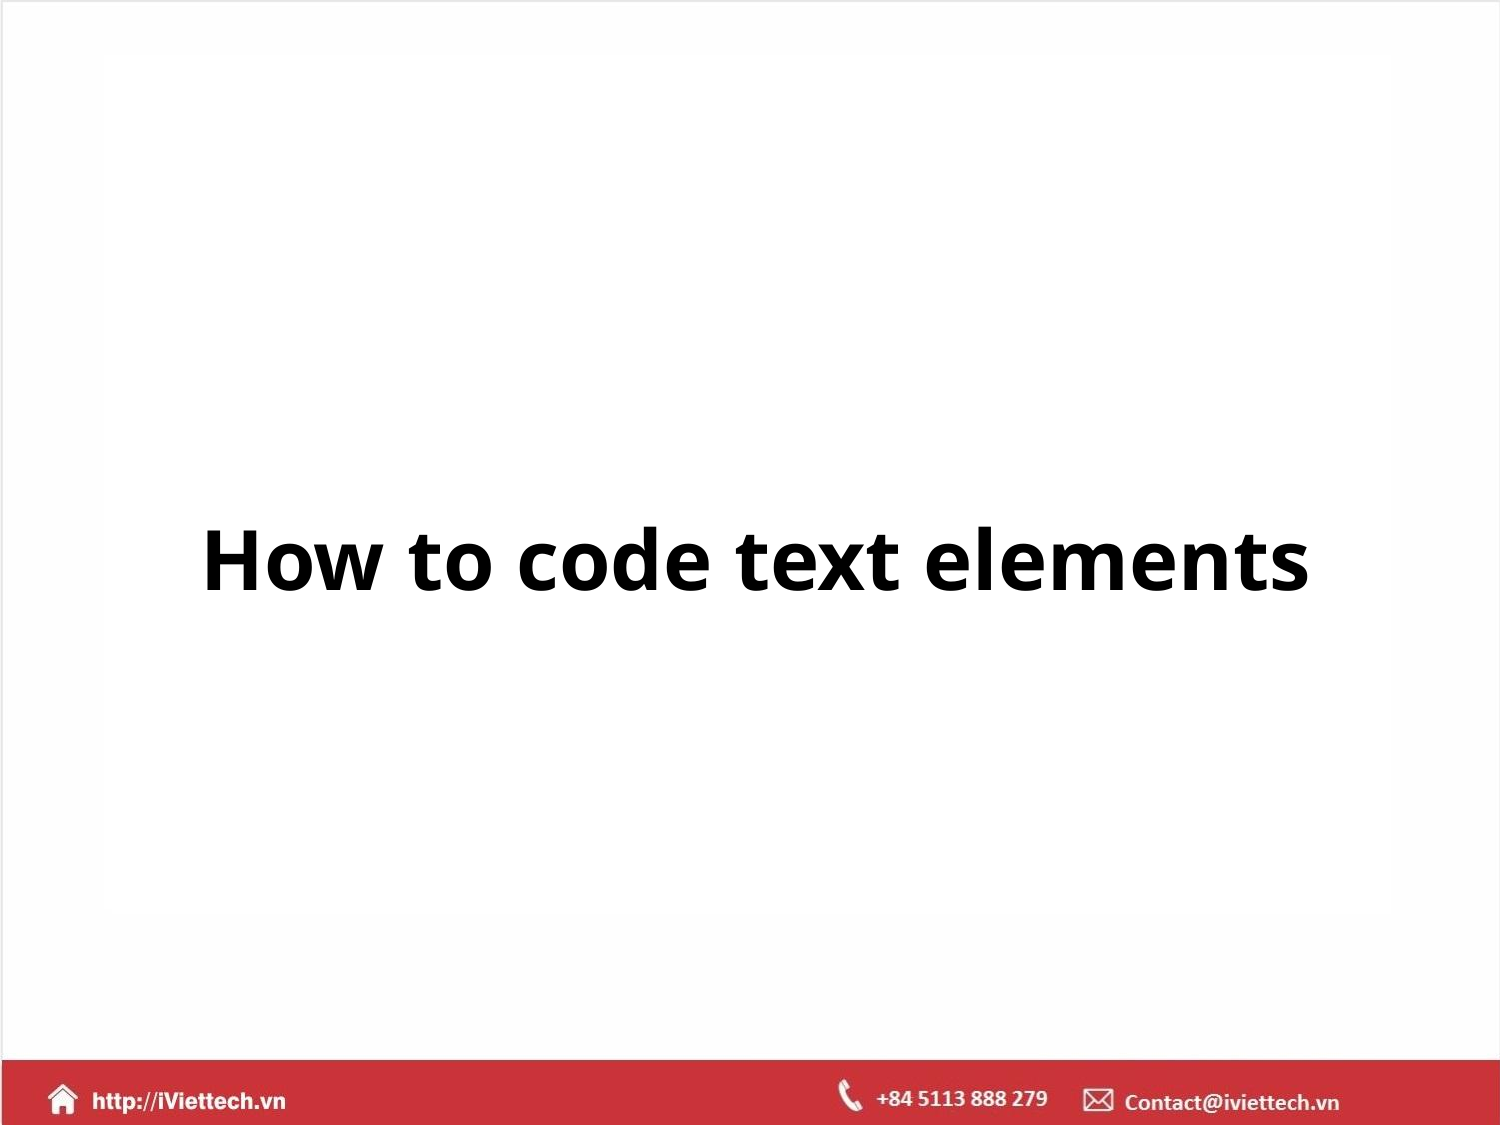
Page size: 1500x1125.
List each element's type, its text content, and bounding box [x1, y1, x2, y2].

subtitle How to code text elements [37, 500, 1475, 788]
picture [0, 0, 1500, 1125]
